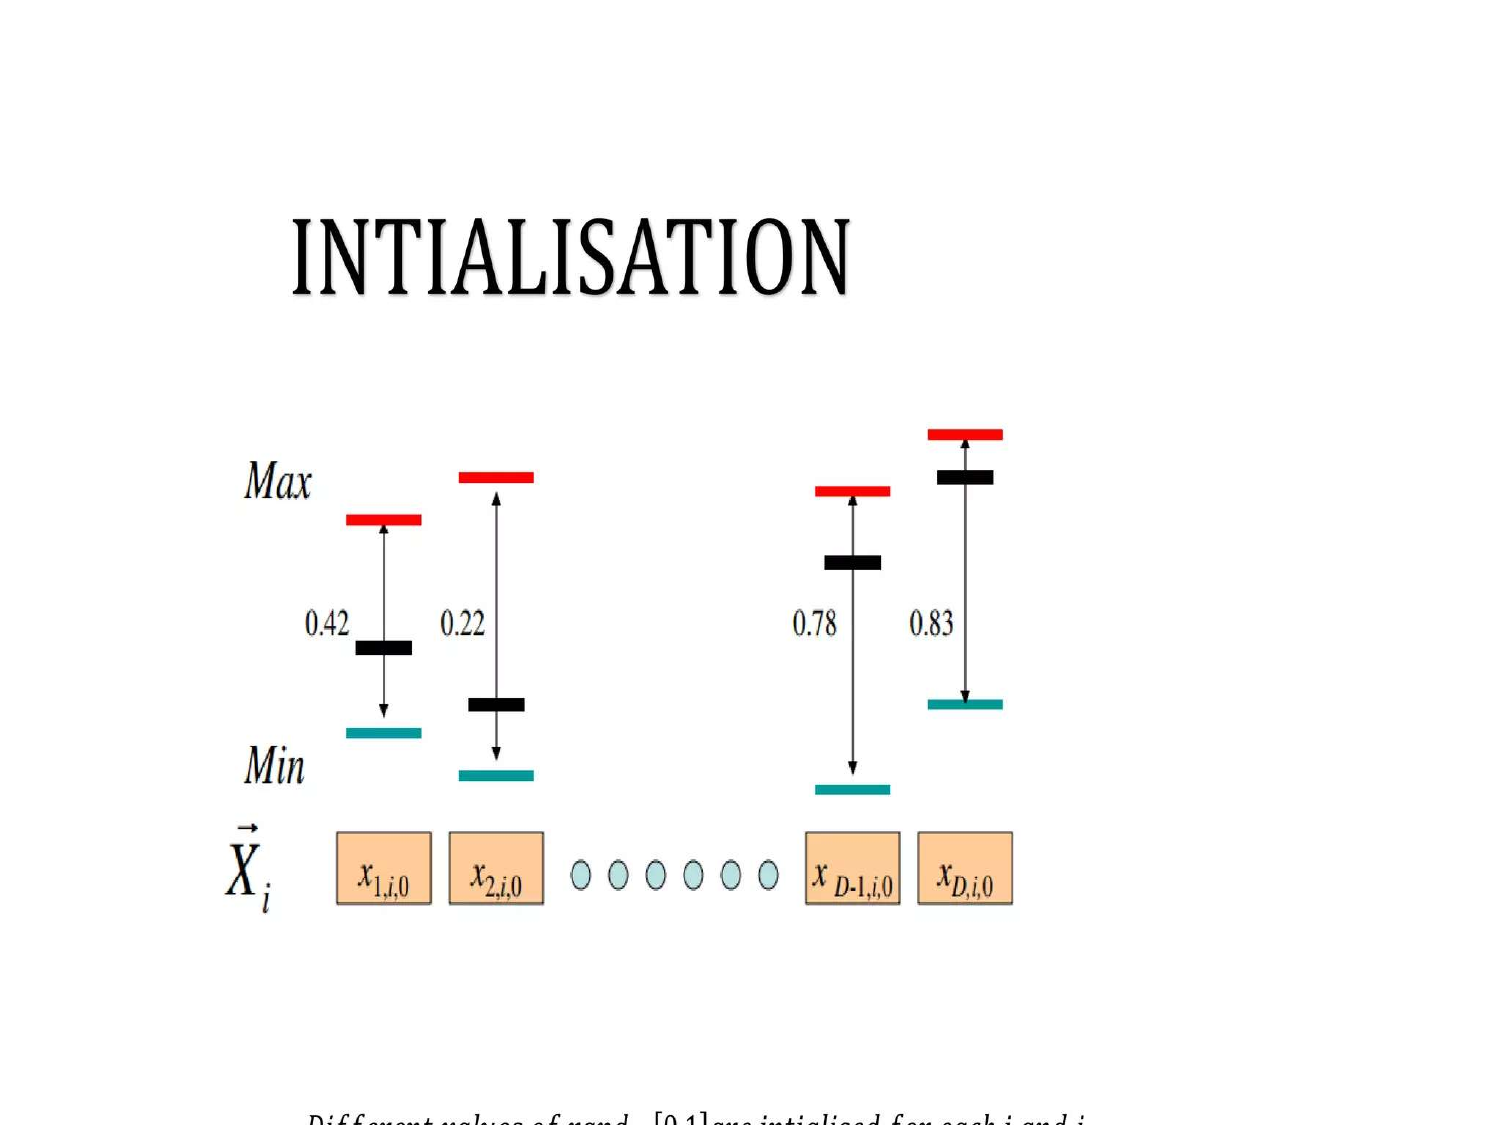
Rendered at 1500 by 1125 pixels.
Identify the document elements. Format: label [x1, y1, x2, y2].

picture [0, 140, 1500, 1125]
